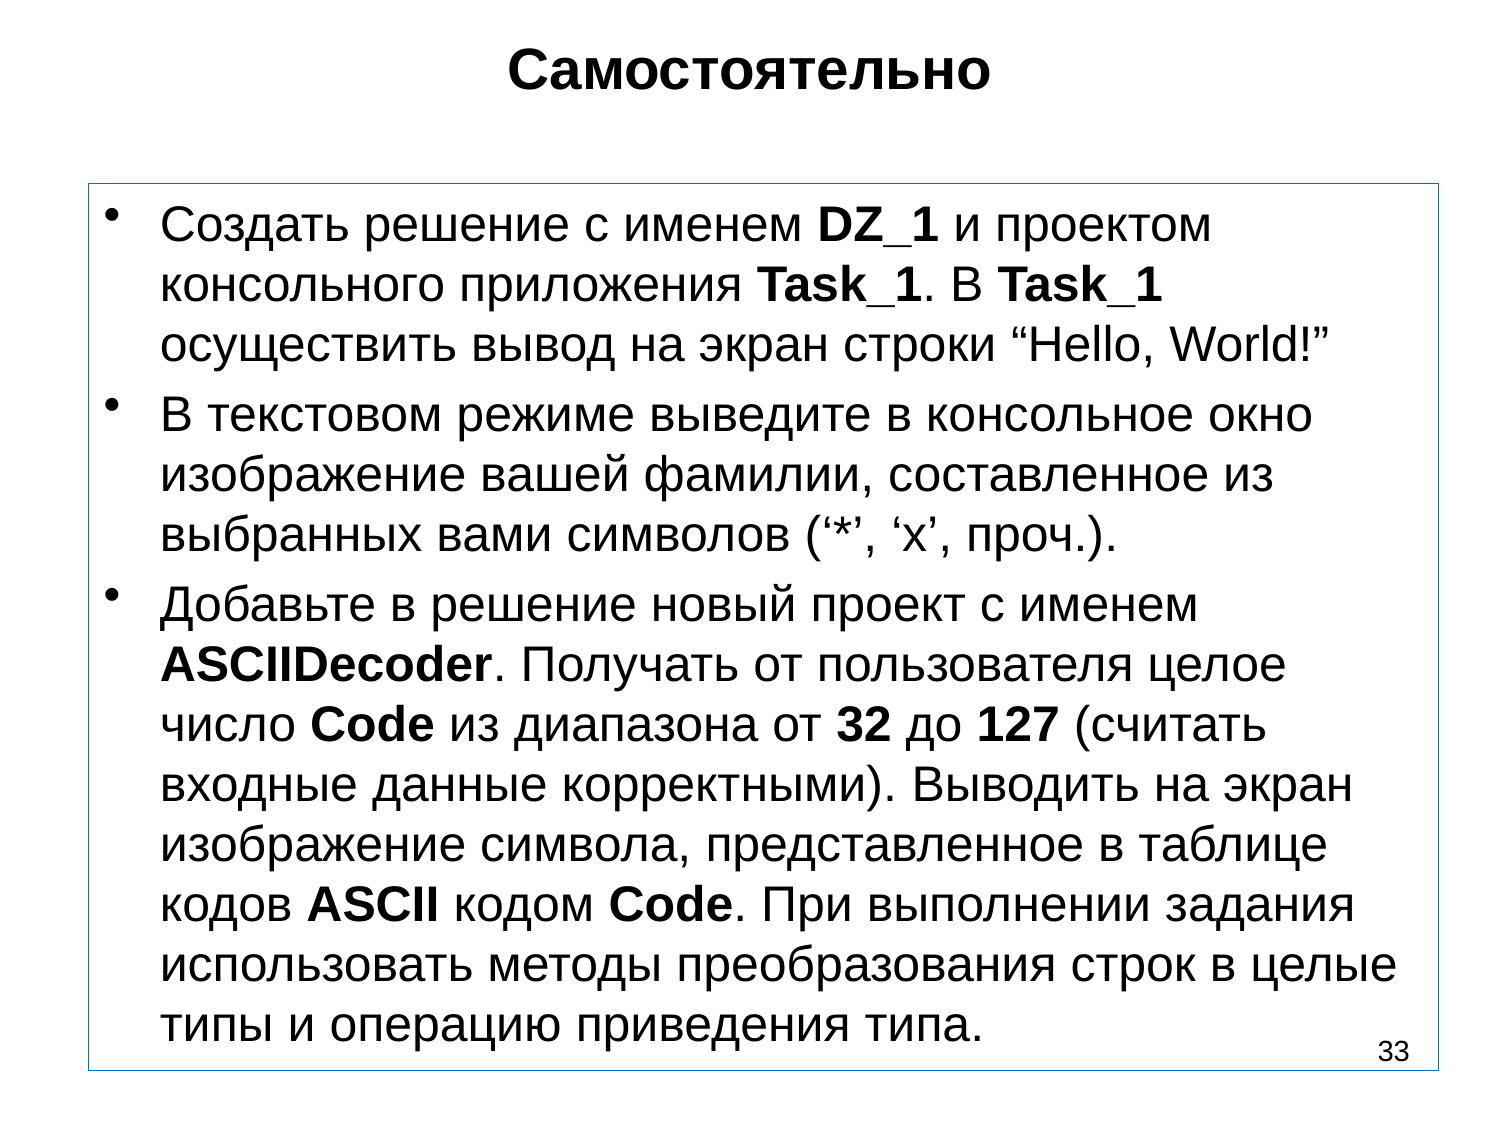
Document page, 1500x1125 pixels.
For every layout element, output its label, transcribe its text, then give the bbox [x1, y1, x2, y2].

slide_number 33 [1074, 1024, 1426, 1103]
title Cамостоятельно [75, 20, 1425, 113]
list Создать решение с именем DZ_1 и проектом консольного приложения Task_1. В Task_1 осуществить вывод на экран строки “Hello, World!” В текстовом режиме выведите в консольное окно изображение вашей фамилии, составленное из выбранных вами символов (‘*’, ‘x’, проч.). Добавьте в решение новый проект с именем ASCIIDecoder. Получать от пользователя целое число Code из диапазона от 32 до 127 (считать входные данные корректными). Выводить на экран изображение символа, представленное в таблице кодов ASCII кодом Code. При выполнении задания использовать методы преобразования строк в целые типы и операцию приведения типа. [88, 183, 1439, 1071]
